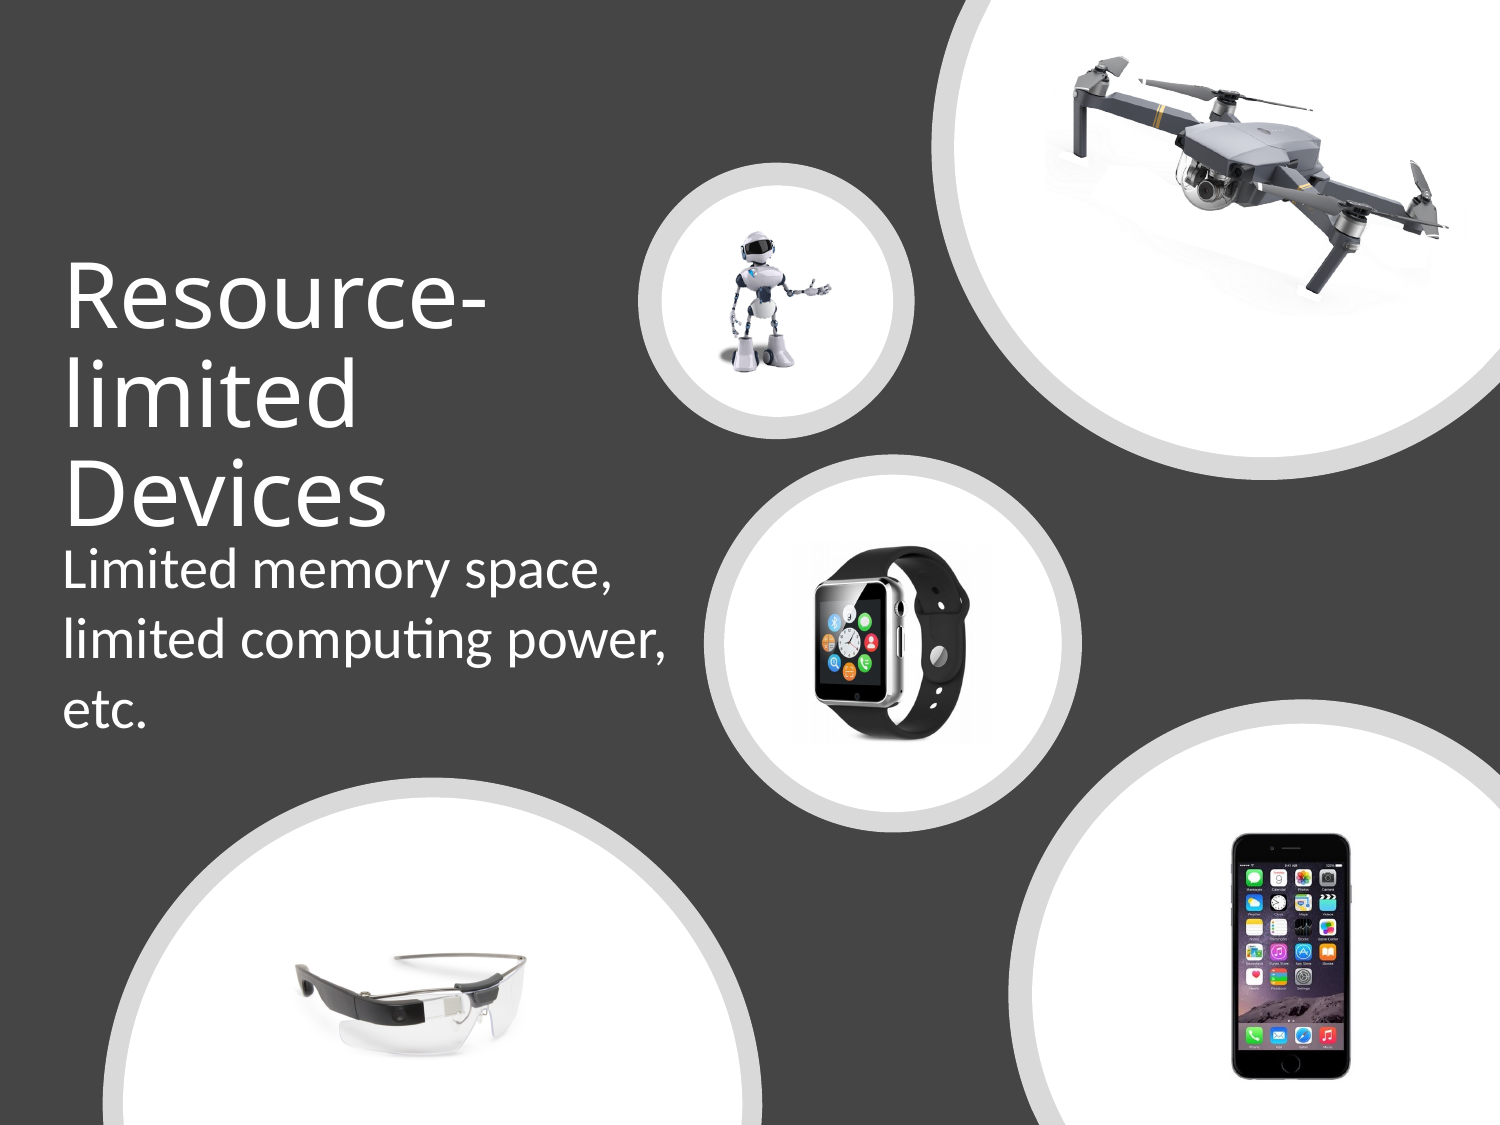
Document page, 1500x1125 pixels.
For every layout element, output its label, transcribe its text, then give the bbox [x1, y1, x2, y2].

picture [1045, 47, 1468, 316]
text_box Limited memory space, limited computing power, etc. [48, 522, 708, 747]
picture [790, 541, 994, 745]
picture [232, 932, 628, 1069]
picture [716, 228, 837, 380]
text_box [930, 0, 1500, 482]
text_box [1007, 698, 1500, 1125]
picture [1147, 812, 1435, 1099]
text_box [708, 453, 1083, 834]
text_box [637, 161, 916, 441]
text_box [101, 776, 764, 1125]
title Resource-limited Devices [47, 327, 689, 468]
